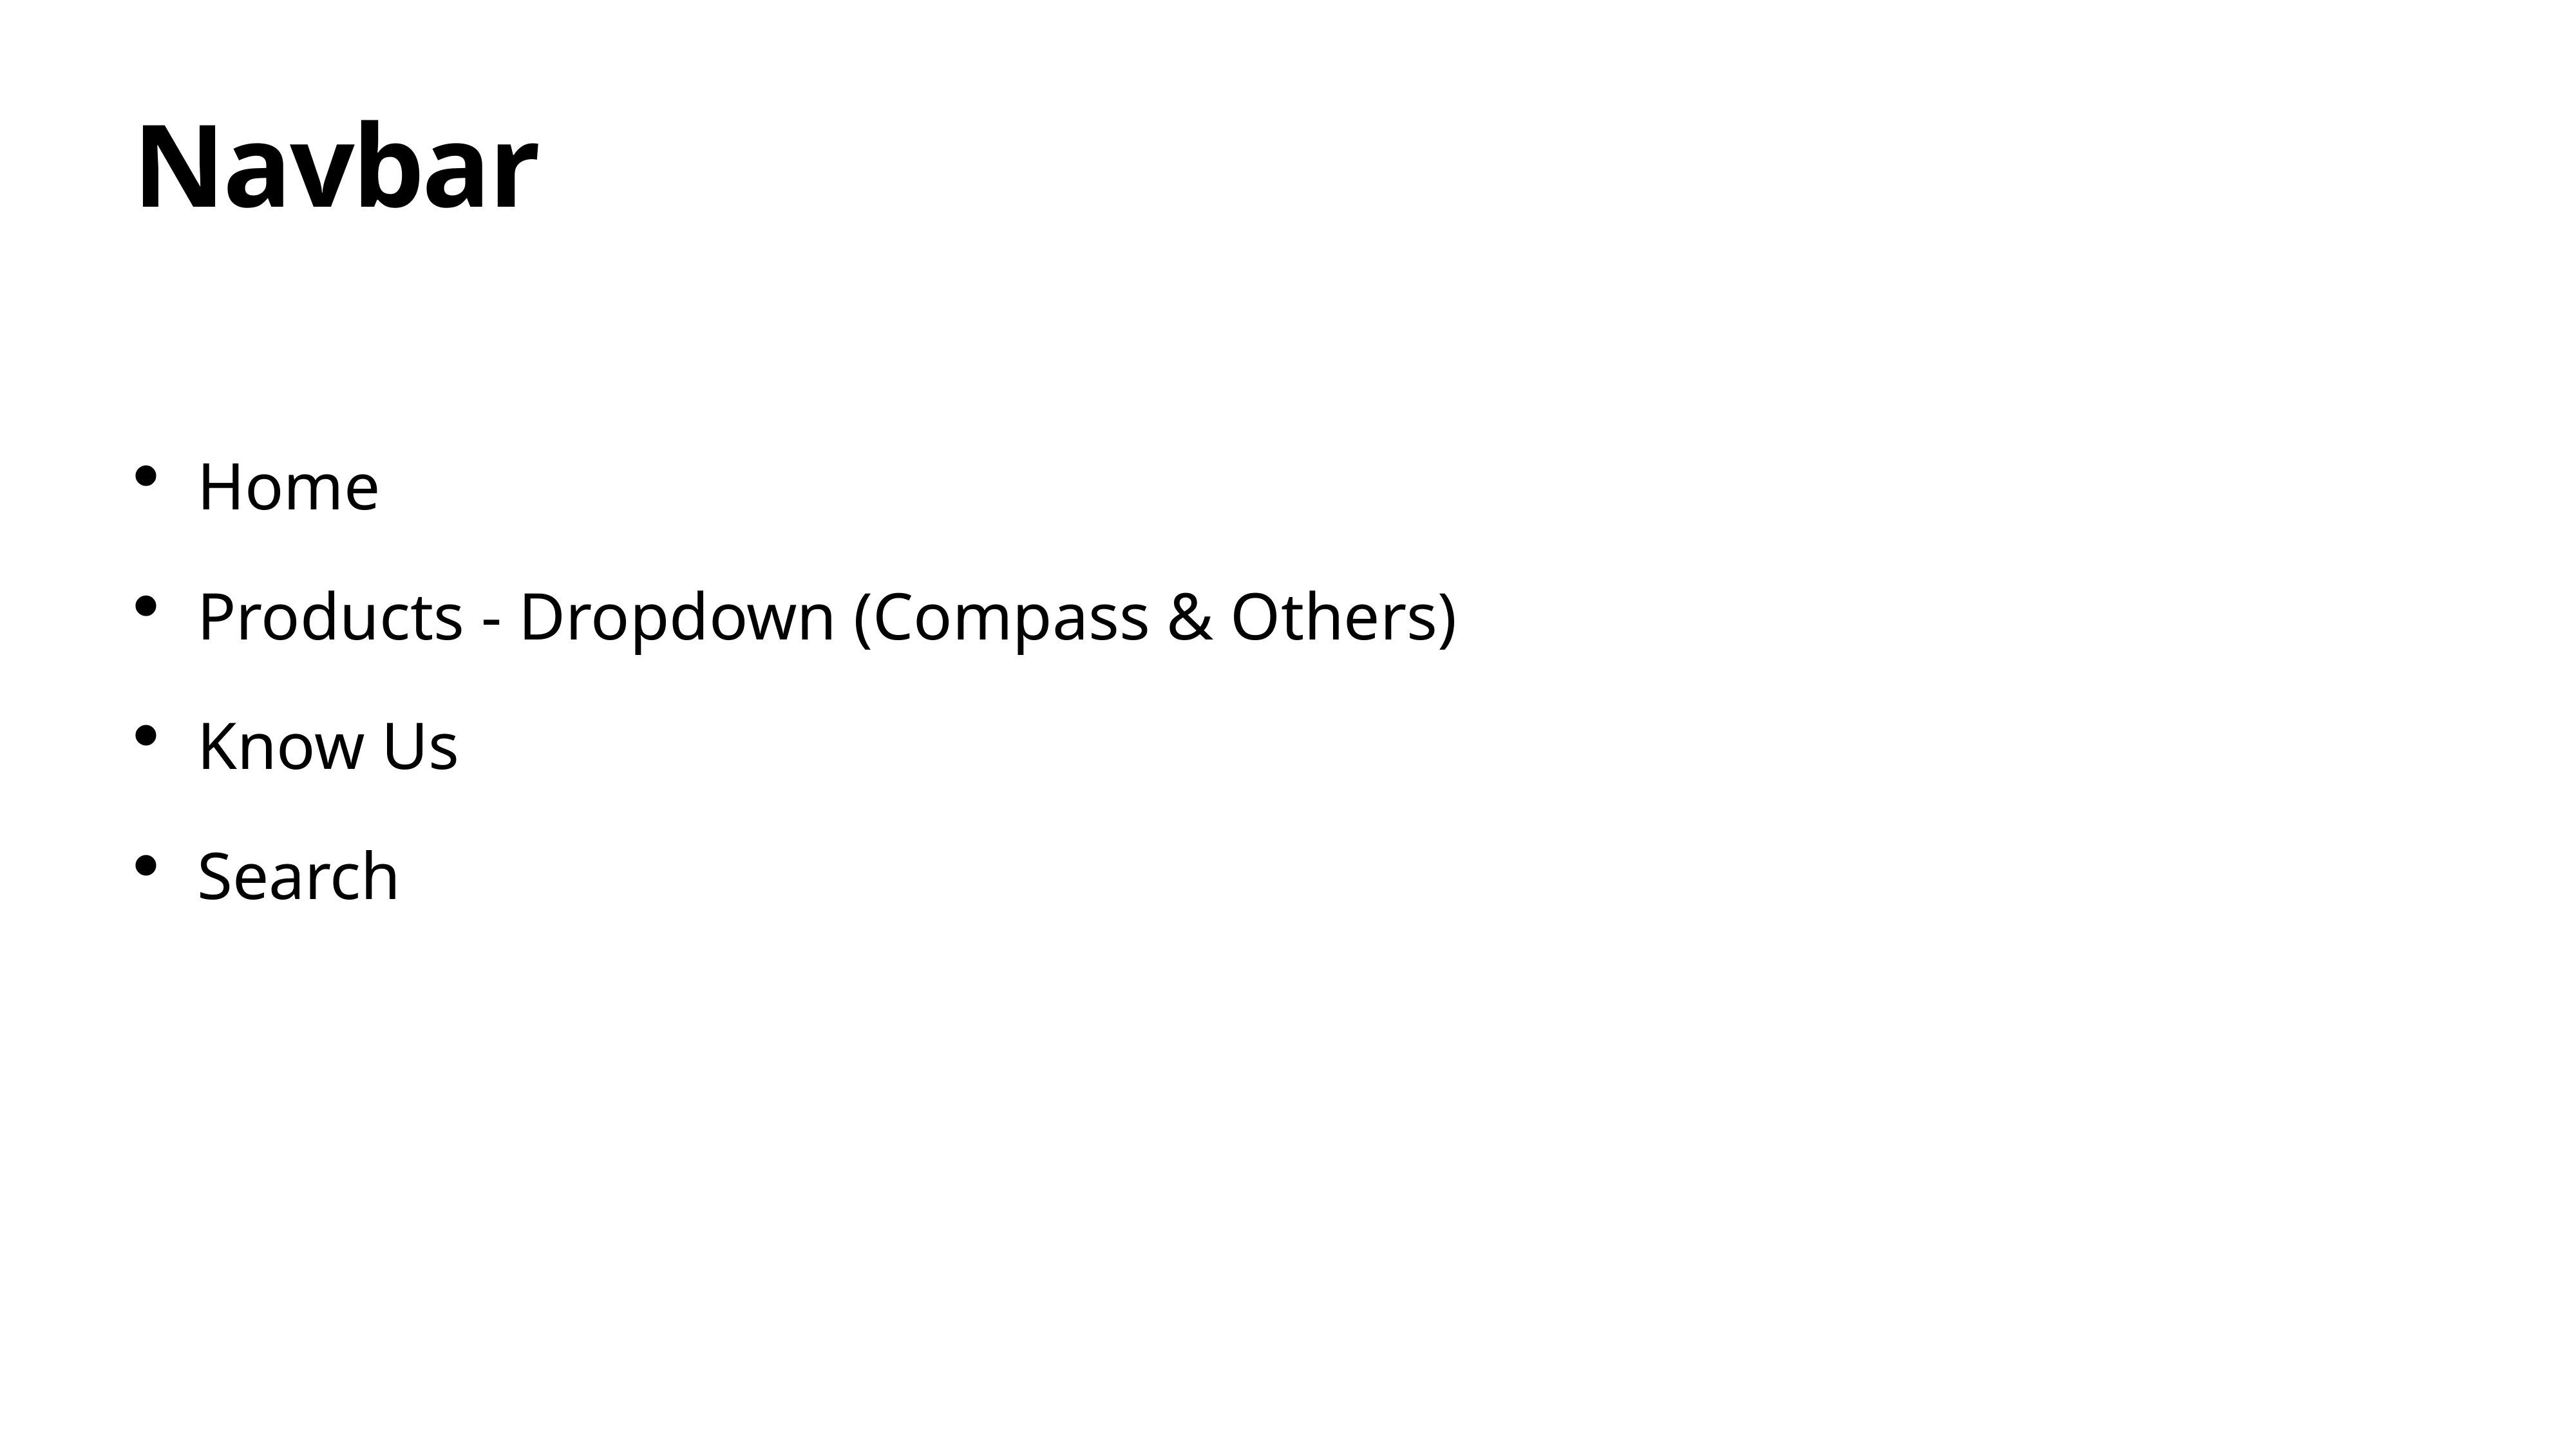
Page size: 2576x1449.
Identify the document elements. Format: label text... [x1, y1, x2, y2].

title Navbar [127, 113, 2449, 266]
list Home Products - Dropdown (Compass & Others) Know Us Search [127, 448, 2449, 1321]
